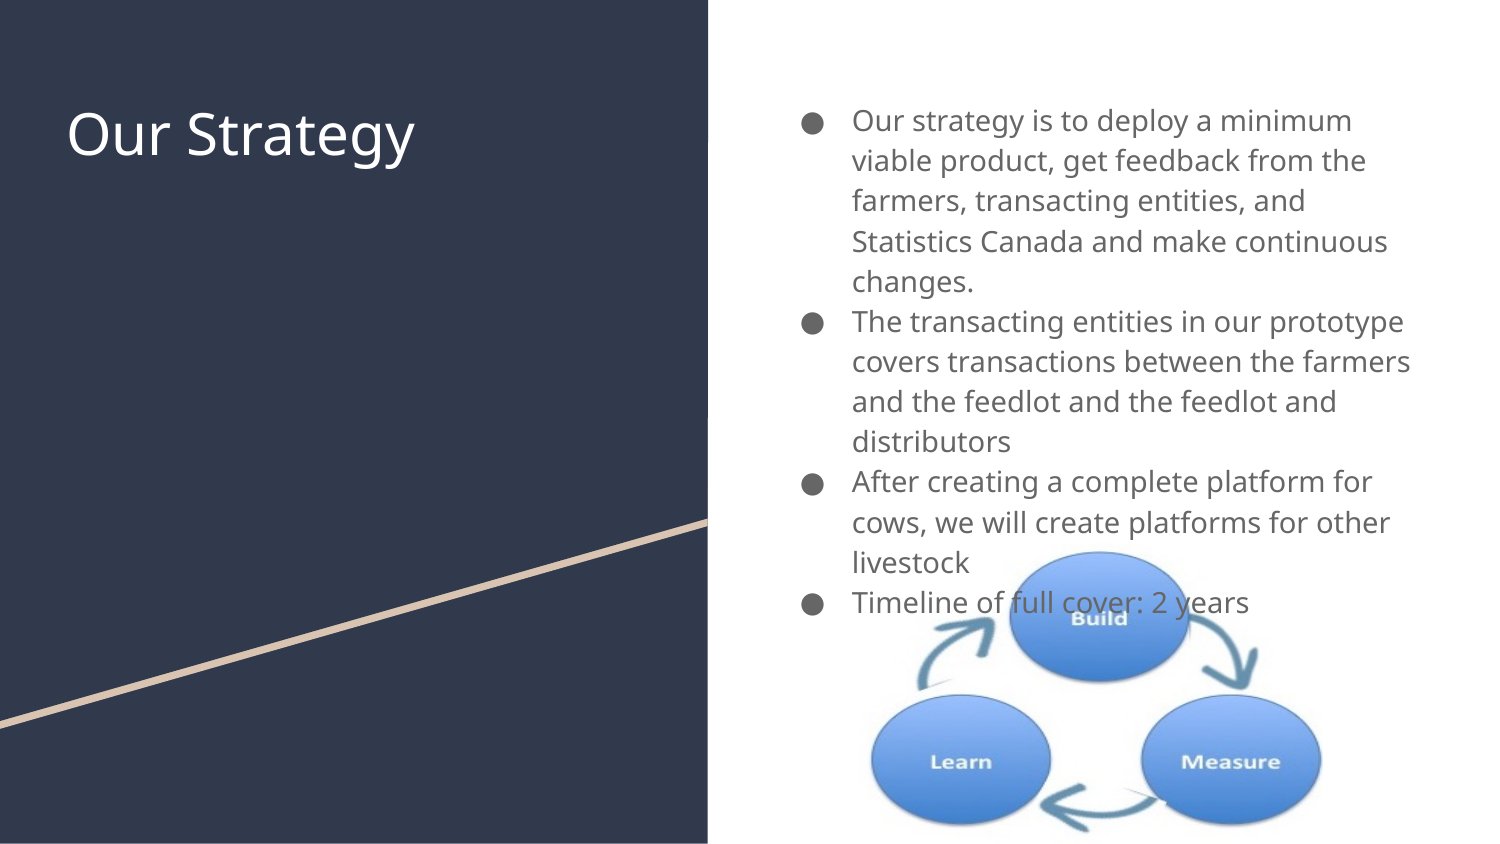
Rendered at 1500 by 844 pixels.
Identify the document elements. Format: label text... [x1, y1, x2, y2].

list Our strategy is to deploy a minimum viable product, get feedback from the farmers, transacting entities, and Statistics Canada and make continuous changes. The transacting entities in our prototype covers transactions between the farmers and the feedlot and the feedlot and distributors After creating a complete platform for cows, we will create platforms for other livestock Timeline of full cover: 2 years [761, 82, 1446, 755]
title Our Strategy [51, 82, 660, 494]
picture [857, 543, 1324, 844]
